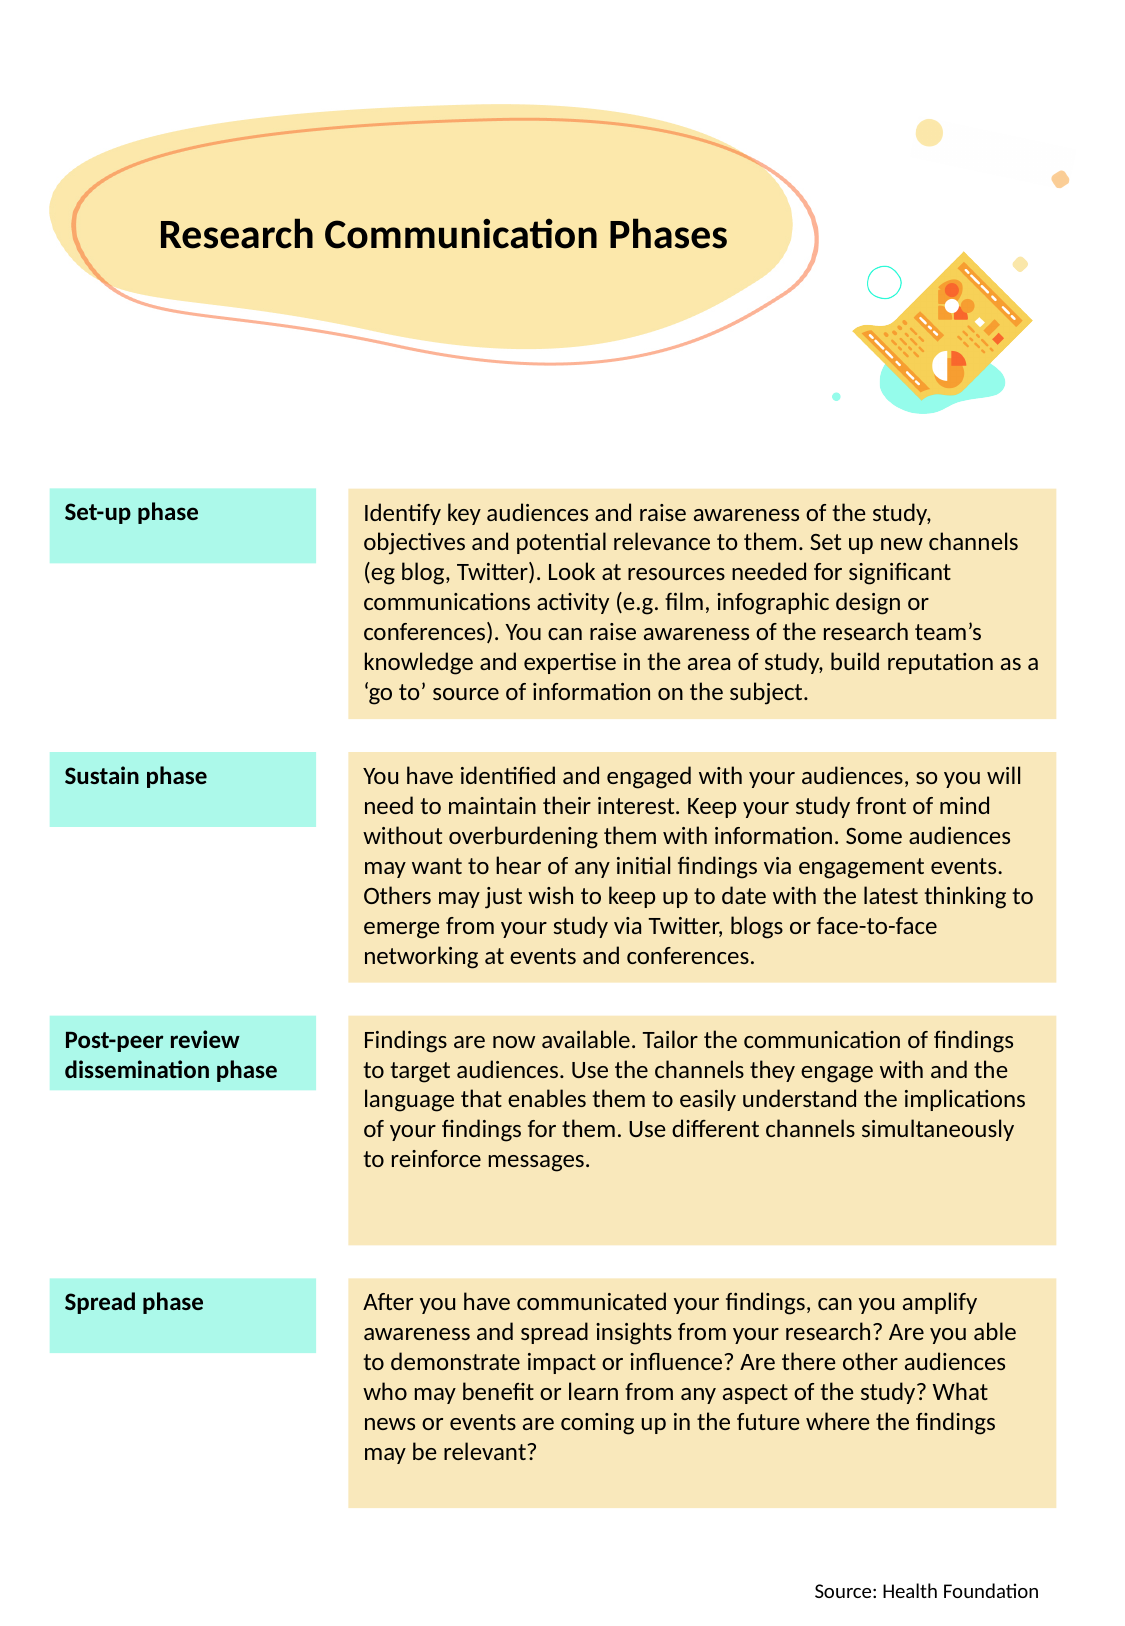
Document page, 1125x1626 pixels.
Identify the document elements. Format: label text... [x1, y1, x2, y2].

text_box Post-peer review dissemination phase [49, 1015, 317, 1091]
text_box Spread phase [49, 1278, 317, 1354]
picture [911, 117, 1075, 189]
text_box You have identified and engaged with your audiences, so you will need to maintain their interest. Keep your study front of mind without overburdening them with information. Some audiences may want to hear of any initial findings via engagement events. Others may just wish to keep up to date with the latest thinking to emerge from your study via Twitter, blogs or face-to-face networking at events and conferences. [347, 751, 1057, 984]
text_box Source: Health Foundation [799, 1570, 1055, 1611]
text_box Sustain phase [49, 752, 317, 827]
text_box Set-up phase [49, 488, 317, 564]
picture [832, 251, 1033, 414]
text_box Identify key audiences and raise awareness of the study, objectives and potential relevance to them. Set up new channels (eg blog, Twitter). Look at resources needed for significant communications activity (e.g. film, infographic design or conferences). You can raise awareness of the research team’s knowledge and expertise in the area of study, build reputation as a ‘go to’ source of information on the subject. [347, 487, 1057, 720]
text_box Findings are now available. Tailor the communication of findings to target audiences. Use the channels they engage with and the language that enables them to easily understand the implications of your findings for them. Use different channels simultaneously to reinforce messages. [347, 1015, 1057, 1246]
text_box After you have communicated your findings, can you amplify awareness and spread insights from your research? Are you able to demonstrate impact or influence? Are there other audiences who may benefit or learn from any aspect of the study? What news or events are coming up in the future where the findings may be relevant? [347, 1277, 1057, 1509]
picture [49, 104, 819, 366]
